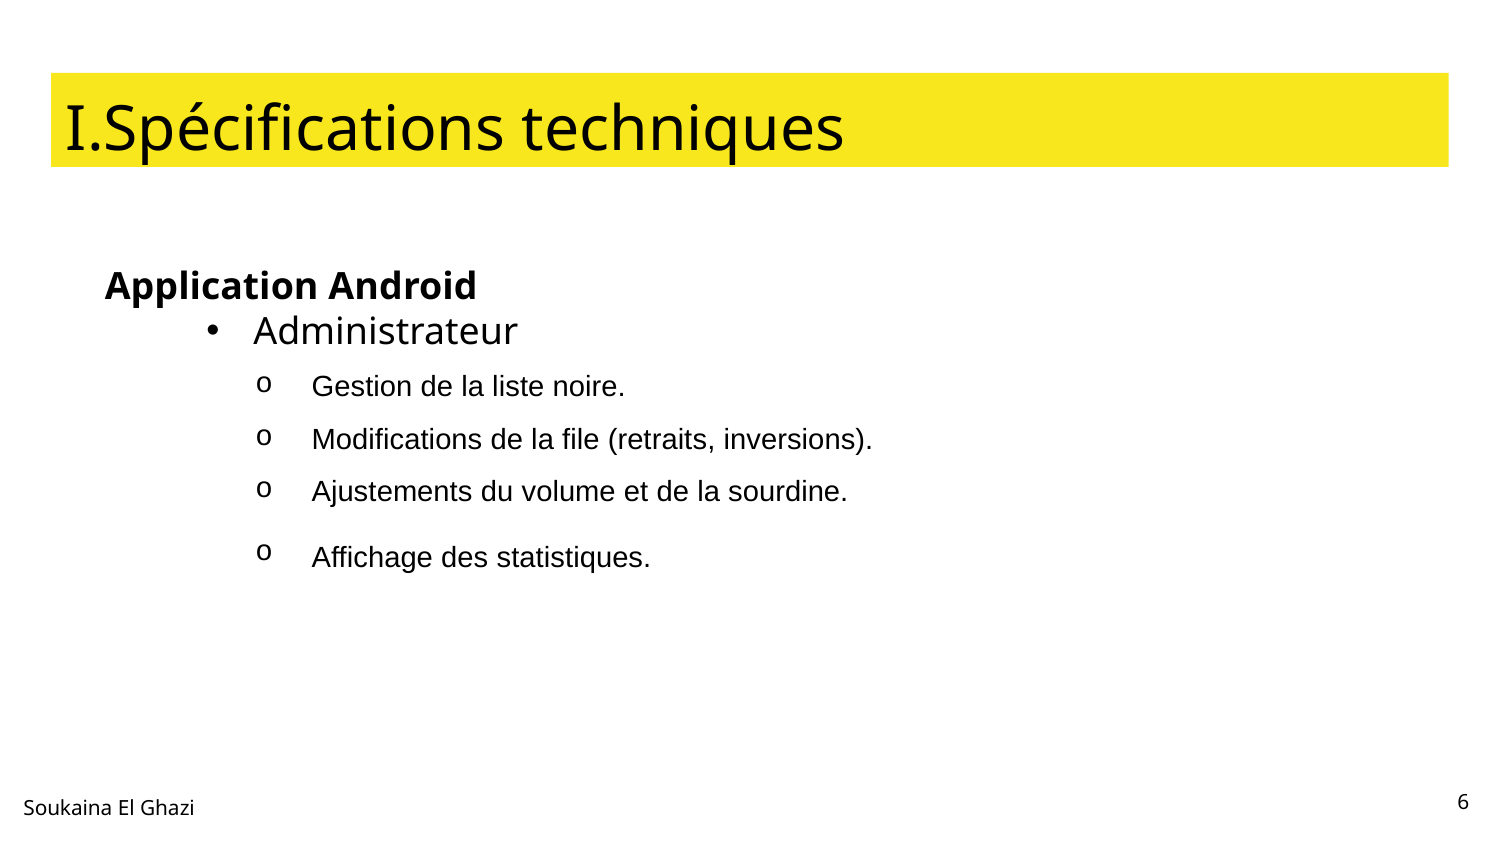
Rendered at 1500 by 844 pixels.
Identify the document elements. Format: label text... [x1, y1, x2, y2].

text_box I.Spécifications techniques [51, 72, 1449, 167]
text_box Soukaina El Ghazi [8, 779, 349, 824]
text_box Gestion de la liste noire. Modifications de la file (retraits, inversions). Ajustements du volume et de la sourdine. Affichage des statistiques. [109, 342, 935, 673]
text_box Application Android Administrateur [51, 202, 1449, 750]
text_box 6 [1394, 769, 1484, 834]
